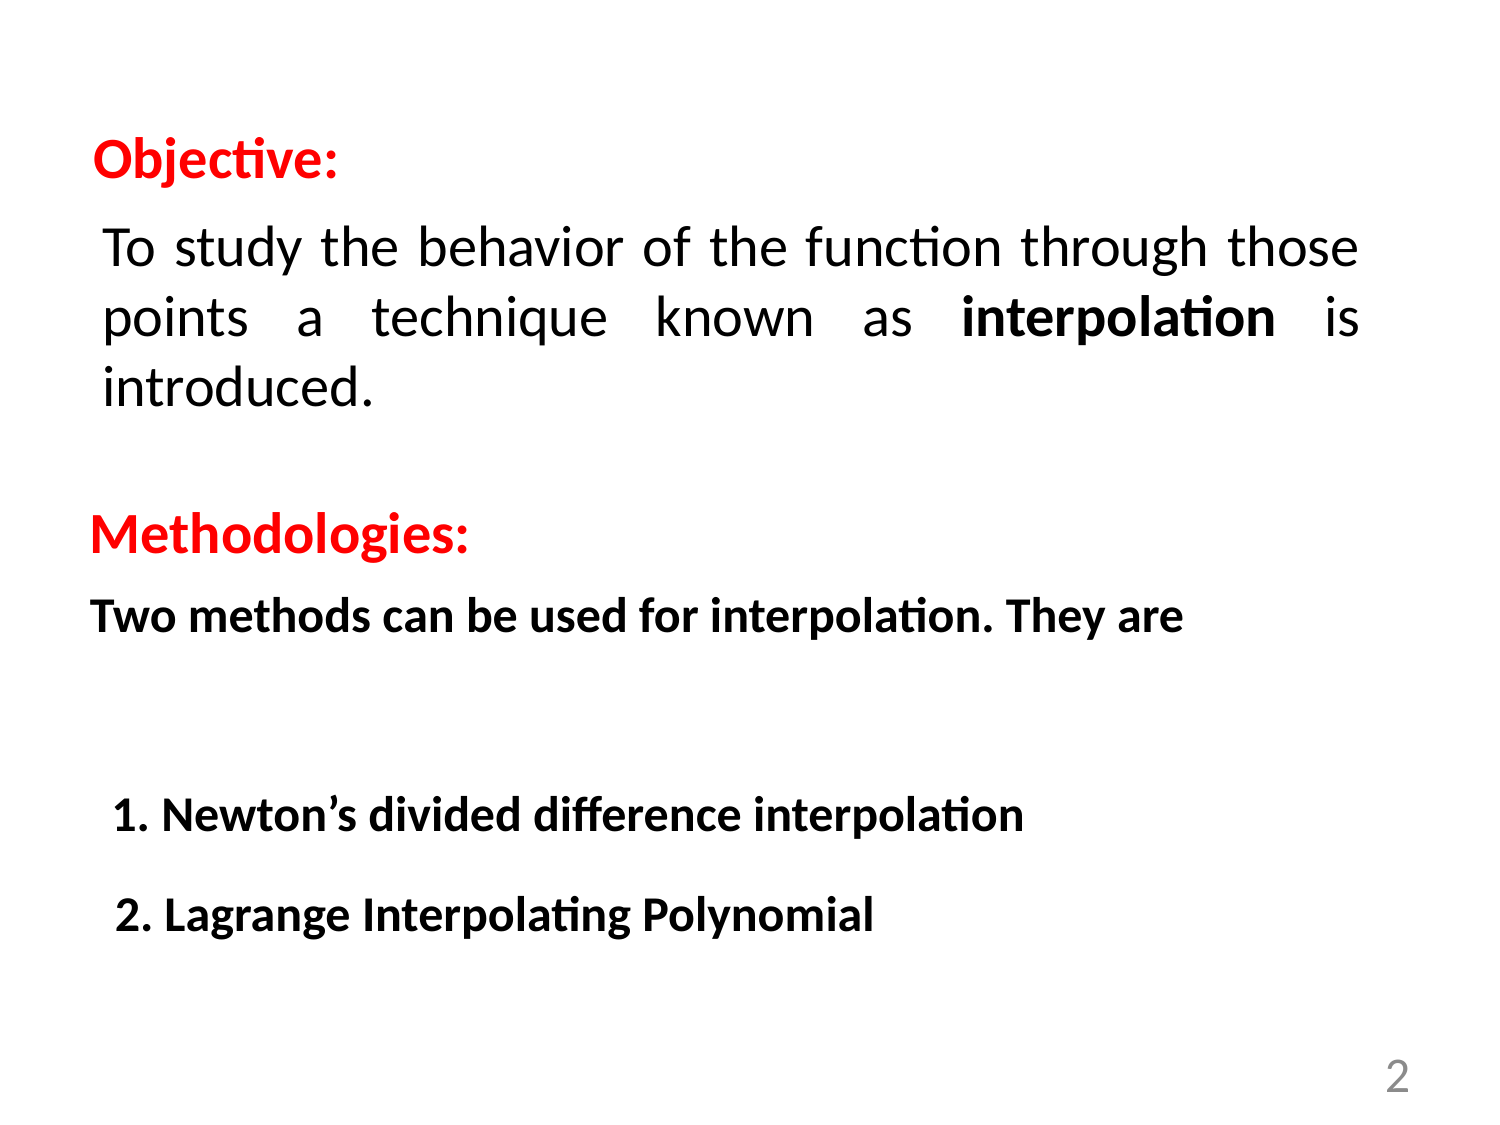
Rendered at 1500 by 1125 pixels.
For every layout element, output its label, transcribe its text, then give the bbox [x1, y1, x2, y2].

text_box 1. Newton’s divided difference interpolation [96, 774, 1188, 850]
text_box Objective: [78, 112, 363, 198]
slide_number 2 [1325, 1042, 1425, 1103]
text_box 2. Lagrange Interpolating Polynomial [99, 873, 1038, 949]
text_box Methodologies: [74, 487, 525, 573]
text_box Two methods can be used for interpolation. They are [75, 574, 1463, 650]
text_box To study the behavior of the function through those points a technique known as interpolation is introduced. [87, 201, 1375, 426]
